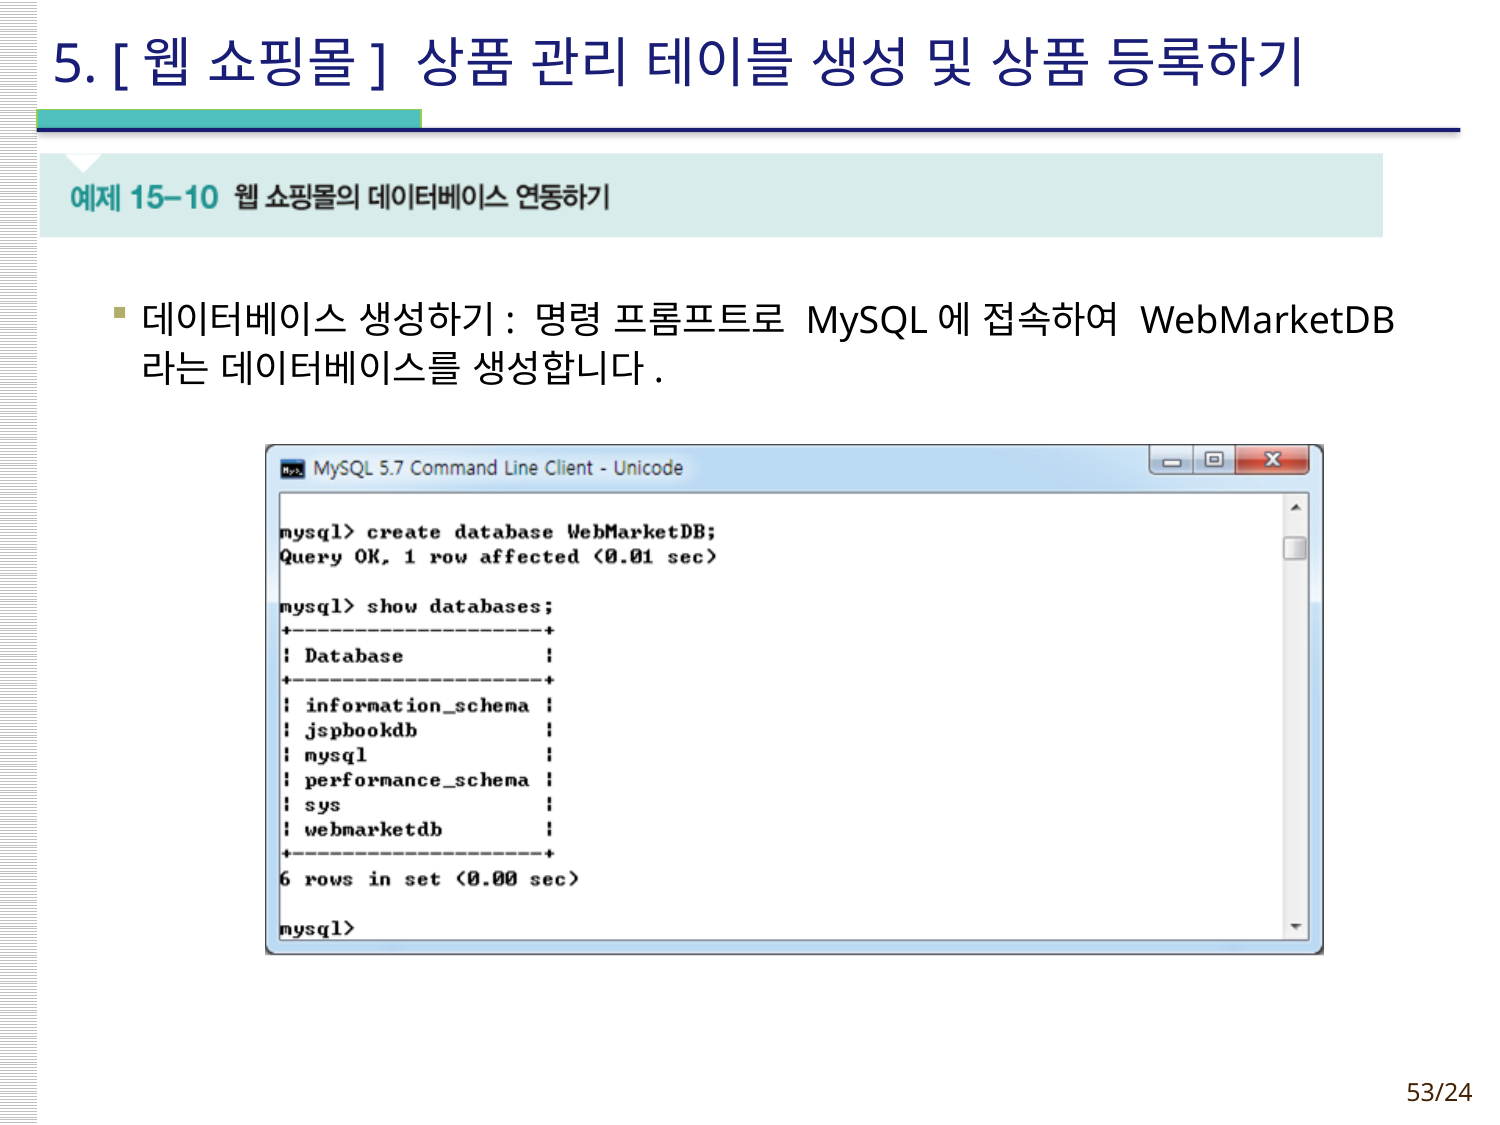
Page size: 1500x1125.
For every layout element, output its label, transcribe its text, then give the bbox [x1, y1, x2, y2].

title 5. [웹 쇼핑몰] 상품 관리 테이블 생성 및 상품 등록하기 [37, 13, 1436, 109]
picture [37, 152, 1384, 239]
list 데이터베이스 생성하기: 명령 프롬프트로 MySQL에 접속하여 WebMarketDB라는 데이터베이스를 생성합니다. [37, 152, 1463, 1091]
picture [265, 444, 1324, 961]
